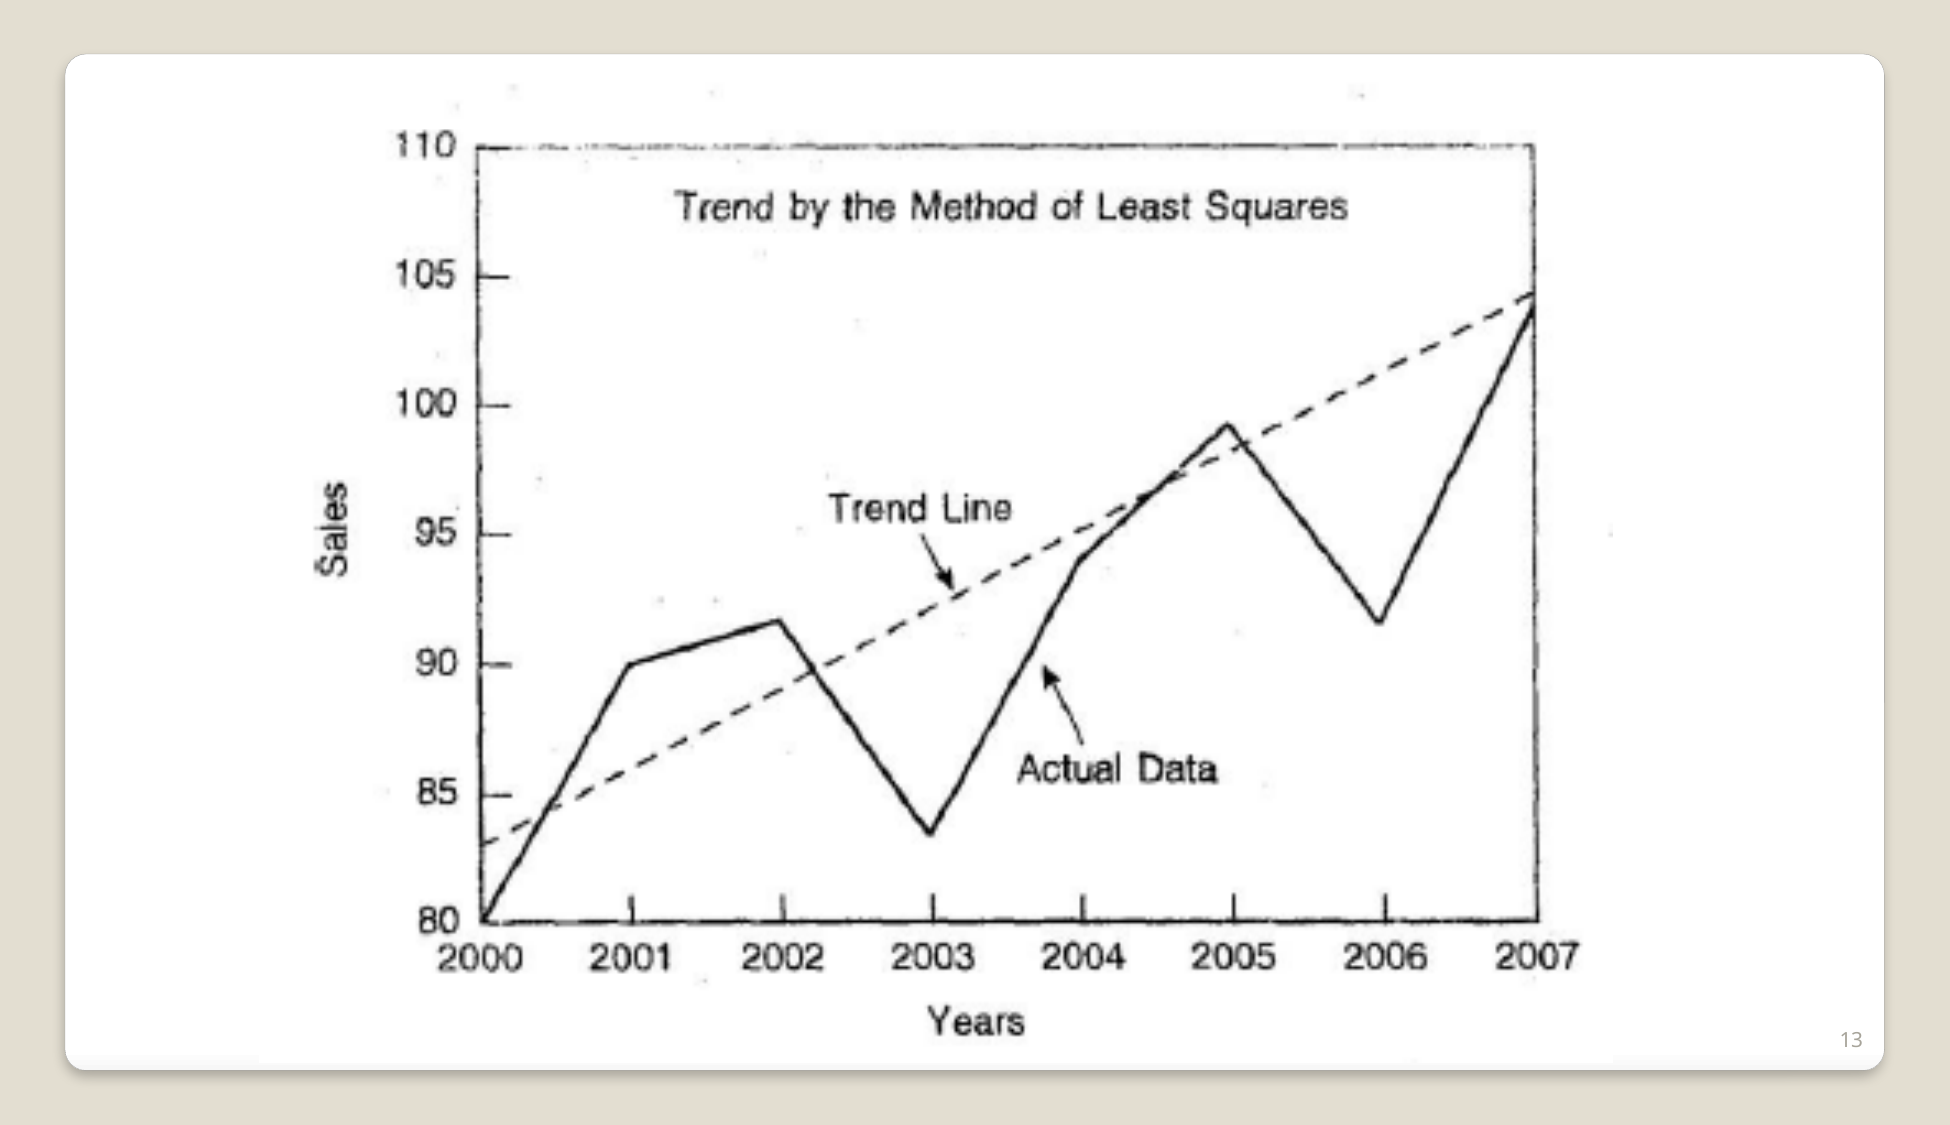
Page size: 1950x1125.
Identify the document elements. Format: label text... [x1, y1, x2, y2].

picture [259, 62, 1613, 1063]
slide_number 13 [1780, 1002, 1878, 1063]
